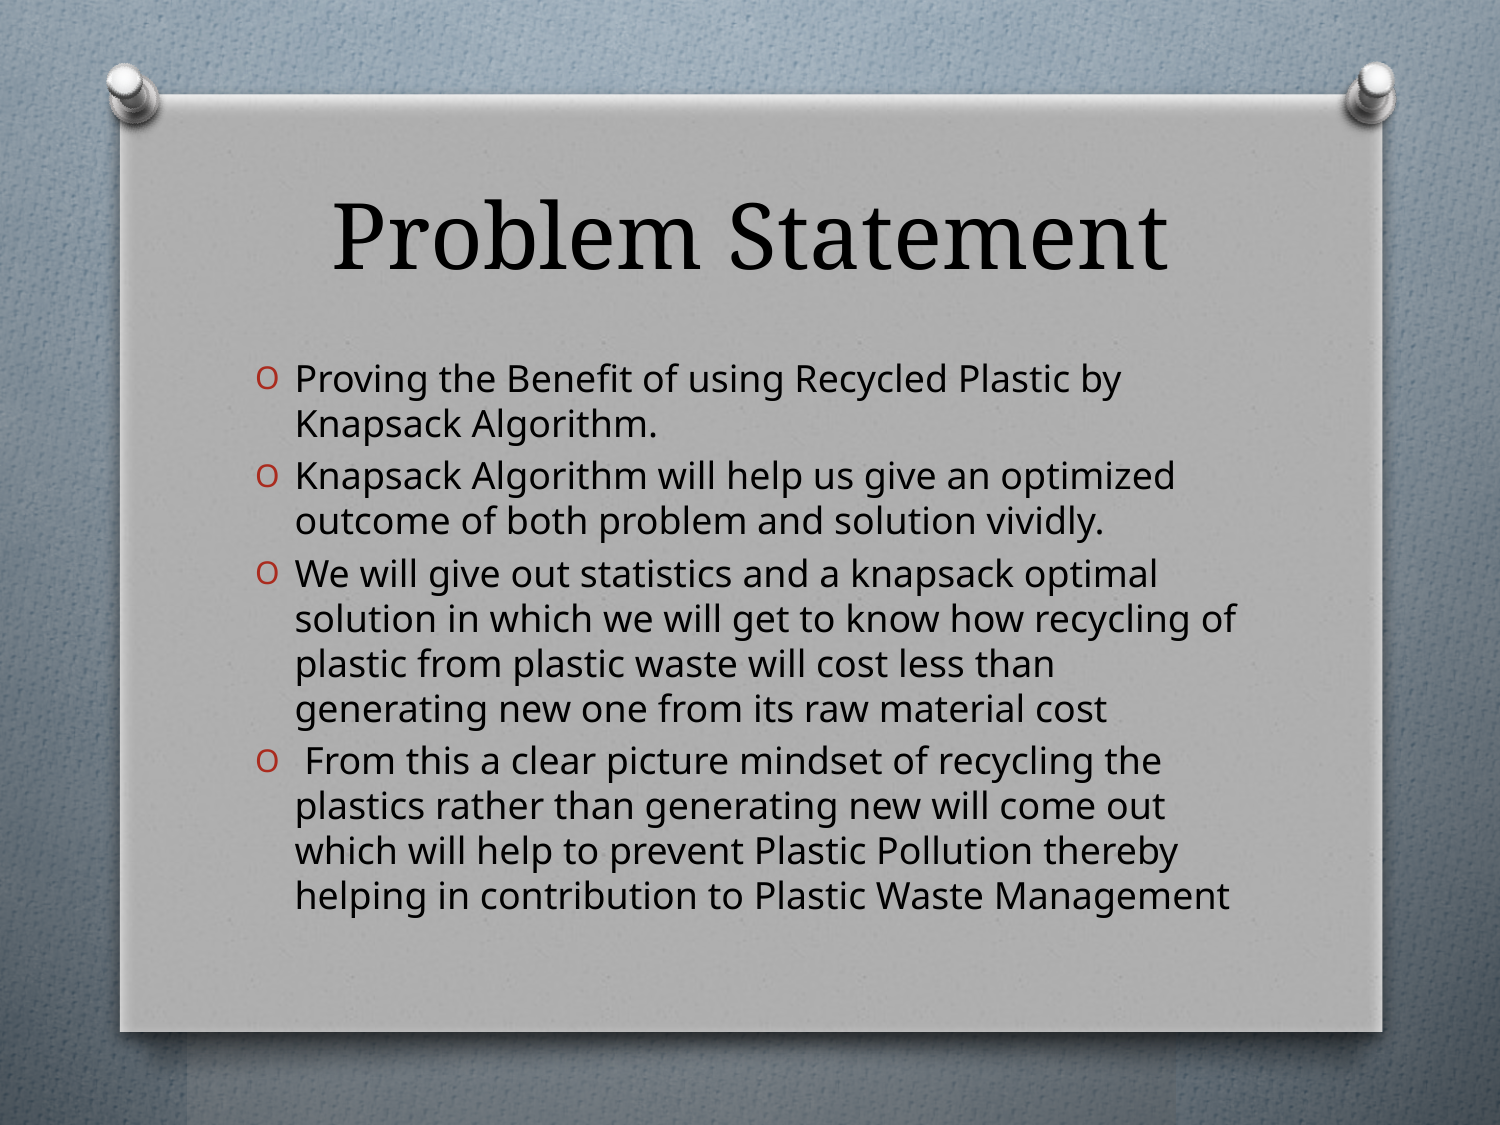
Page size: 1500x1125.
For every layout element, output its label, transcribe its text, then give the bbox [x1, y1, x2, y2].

list Proving the Benefit of using Recycled Plastic by Knapsack Algorithm. Knapsack Algorithm will help us give an optimized outcome of both problem and solution vividly. We will give out statistics and a knapsack optimal solution in which we will get to know how recycling of plastic from plastic waste will cost less than generating new one from its raw material cost From this a clear picture mindset of recycling the plastics rather than generating new will come out which will help to prevent Plastic Pollution thereby helping in contribution to Plastic Waste Management [240, 347, 1257, 939]
picture [75, 29, 198, 153]
title Problem Statement [179, 134, 1323, 332]
picture [1317, 35, 1439, 156]
